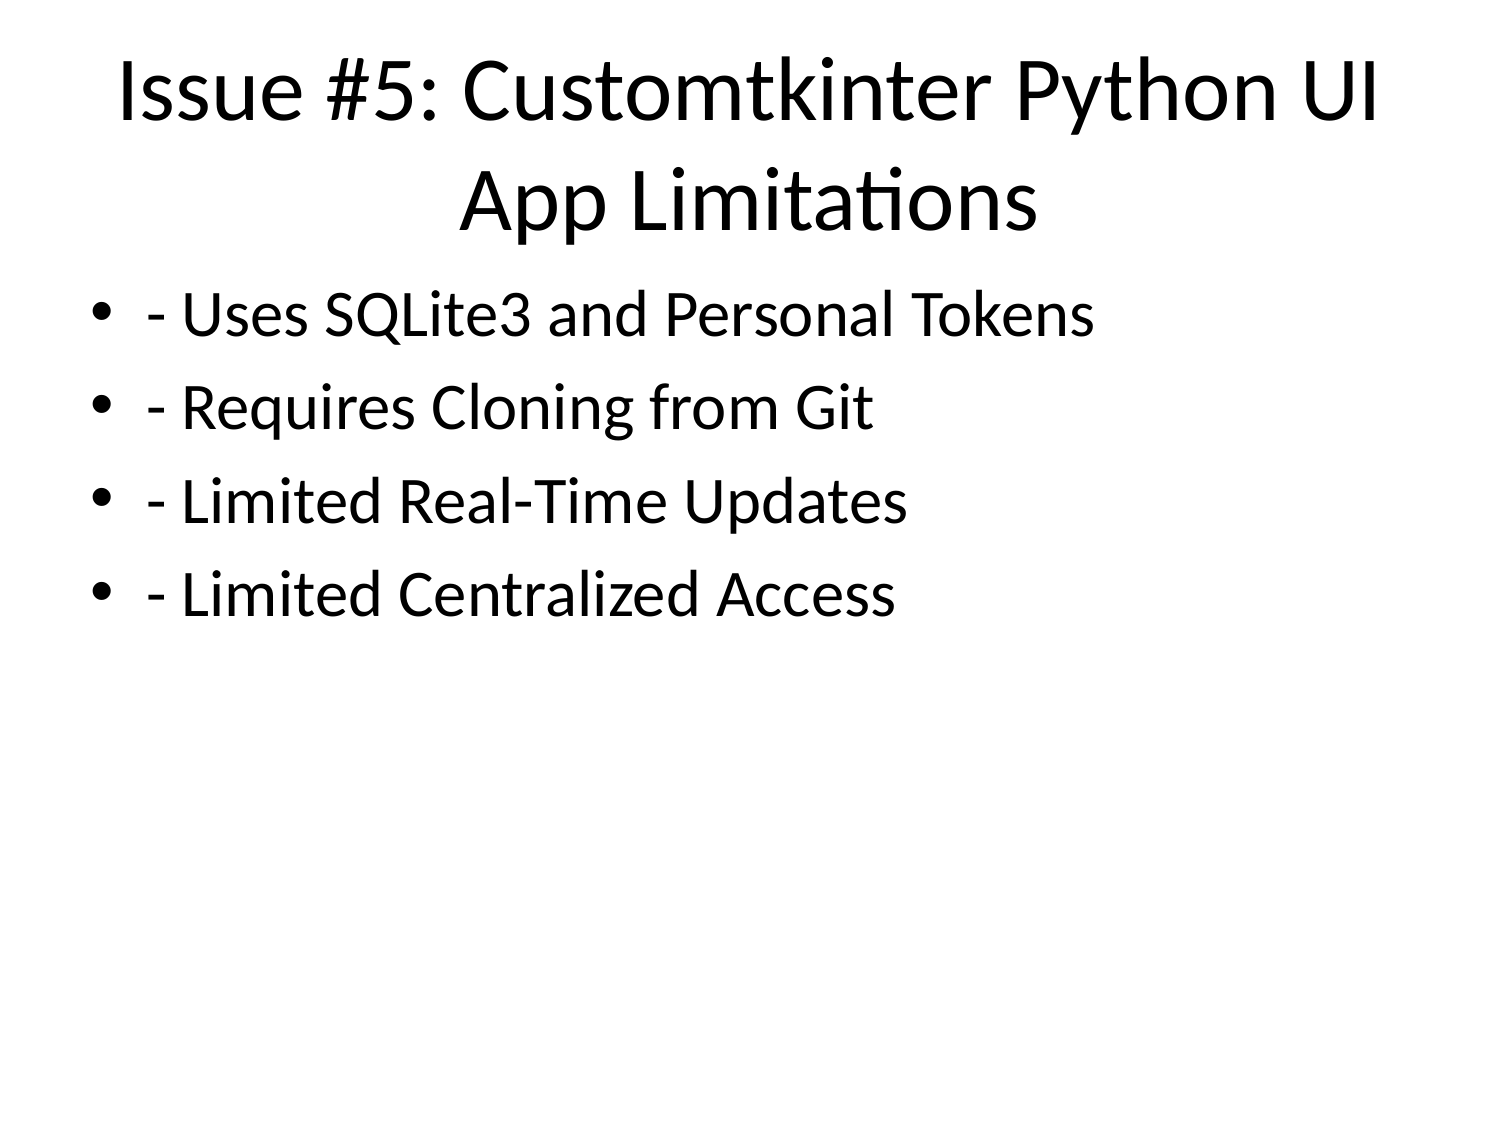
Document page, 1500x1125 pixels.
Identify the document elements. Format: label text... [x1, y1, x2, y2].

title Issue #5: Customtkinter Python UI App Limitations [75, 45, 1425, 233]
list - Uses SQLite3 and Personal Tokens - Requires Cloning from Git - Limited Real-Time Updates - Limited Centralized Access [75, 262, 1425, 1005]
